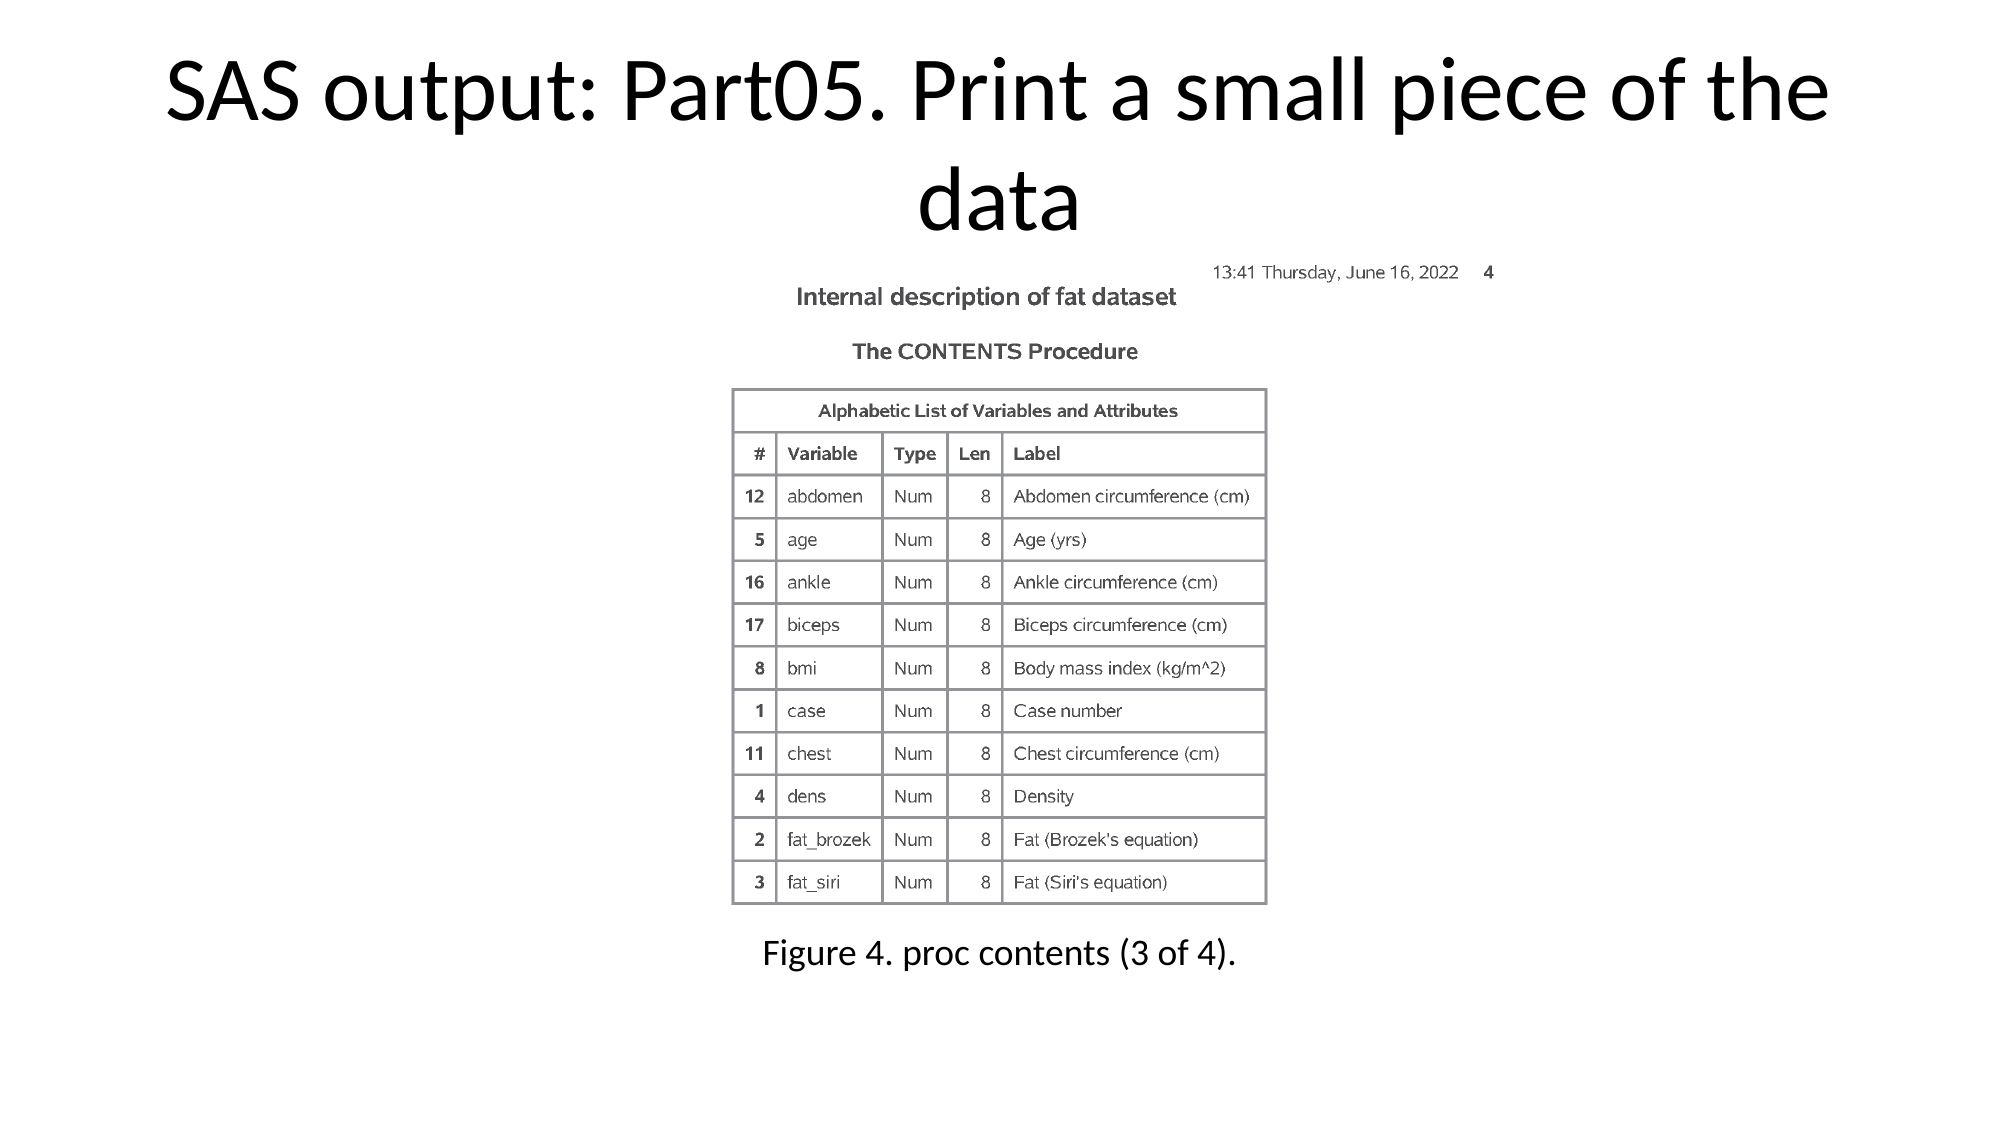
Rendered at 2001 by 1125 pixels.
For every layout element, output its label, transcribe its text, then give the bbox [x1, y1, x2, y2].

picture [466, 262, 1532, 921]
text_box Figure 4. proc contents (3 of 4). [99, 920, 1900, 1005]
title SAS output: Part05. Print a small piece of the data [99, 45, 1900, 233]
